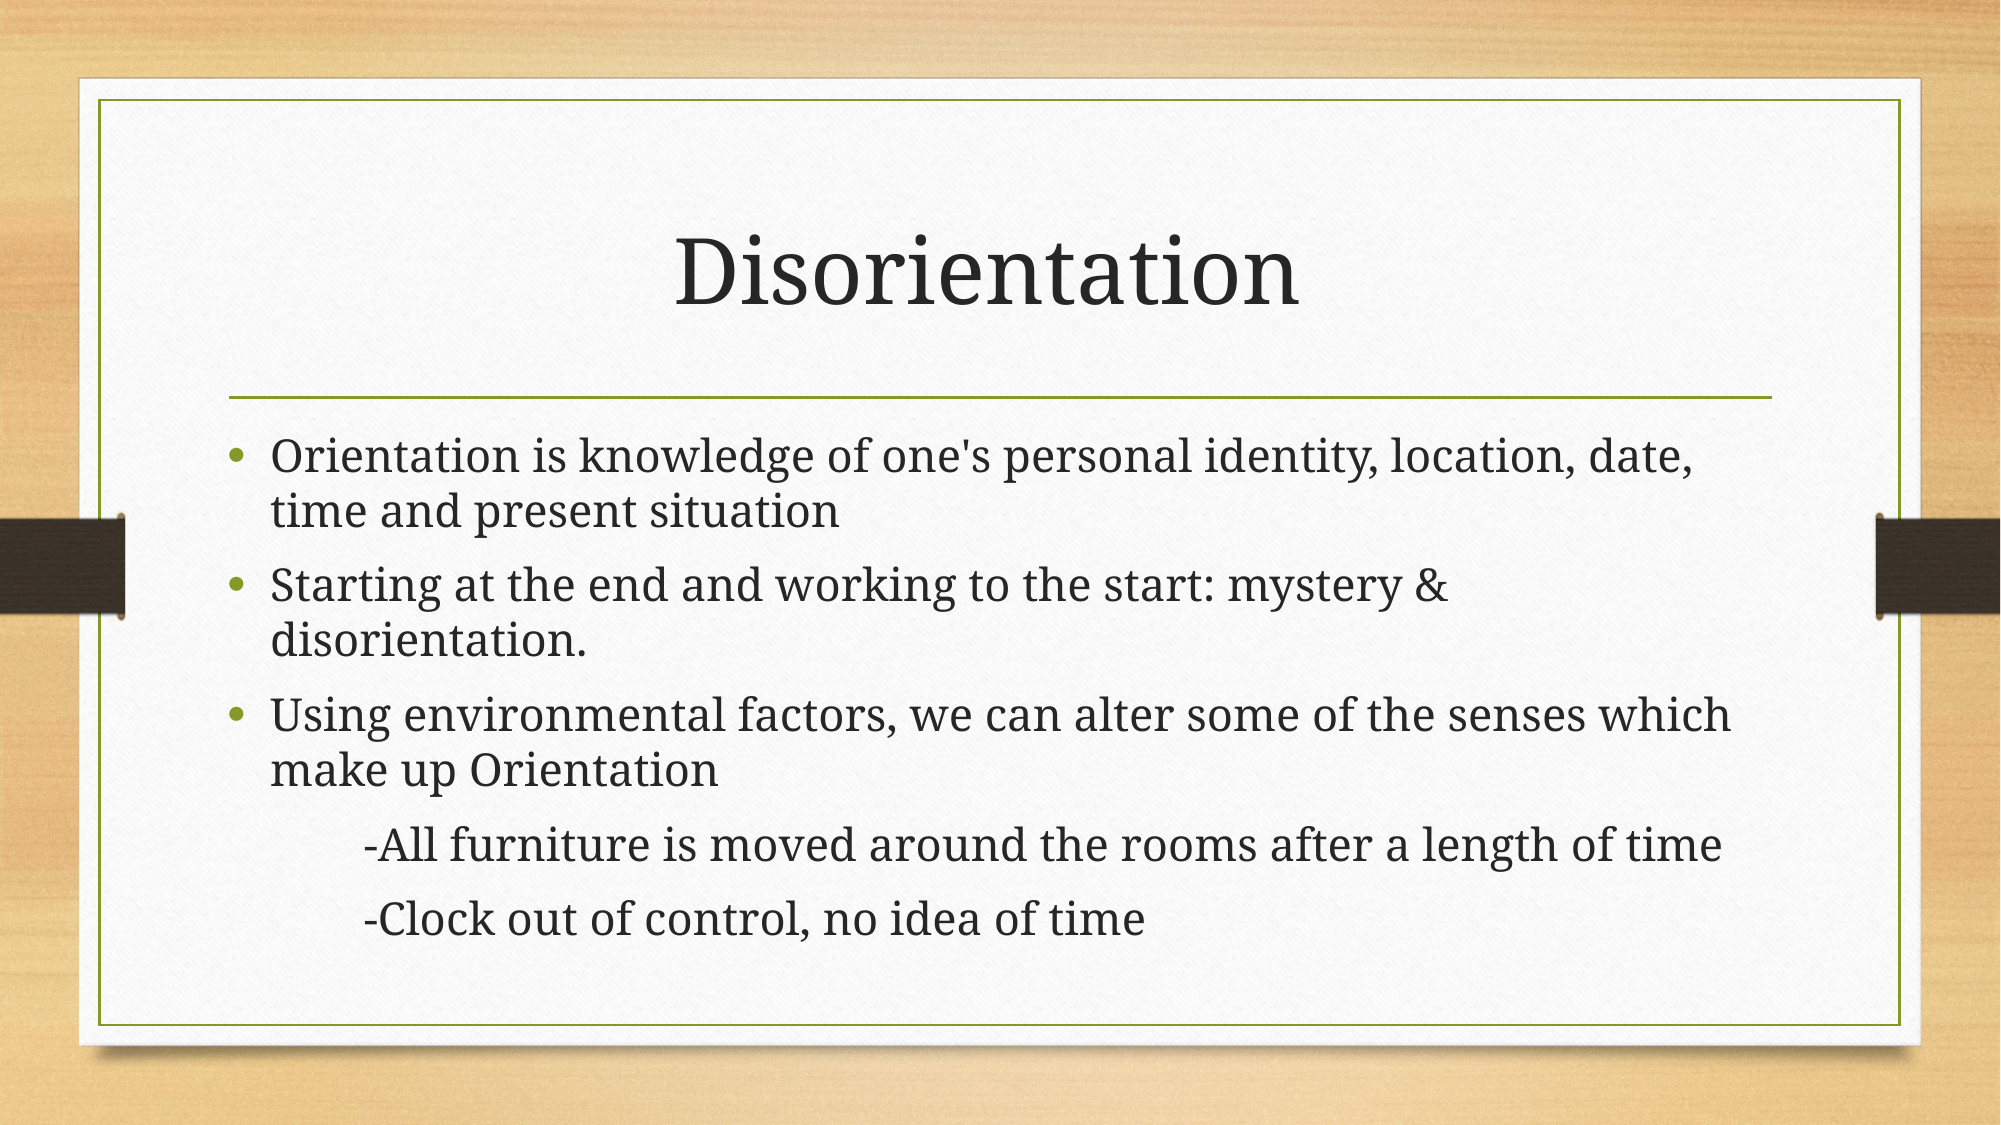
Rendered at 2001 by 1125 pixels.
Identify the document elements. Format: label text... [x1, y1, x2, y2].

picture [0, 0, 2001, 1125]
list Orientation is knowledge of one's personal identity, location, date, time and present situation Starting at the end and working to the start: mystery & disorientation. Using environmental factors, we can alter some of the senses which make up Orientation -All furniture is moved around the rooms after a length of time -Clock out of control, no idea of time [212, 419, 1788, 964]
title Disorientation [212, 161, 1788, 375]
